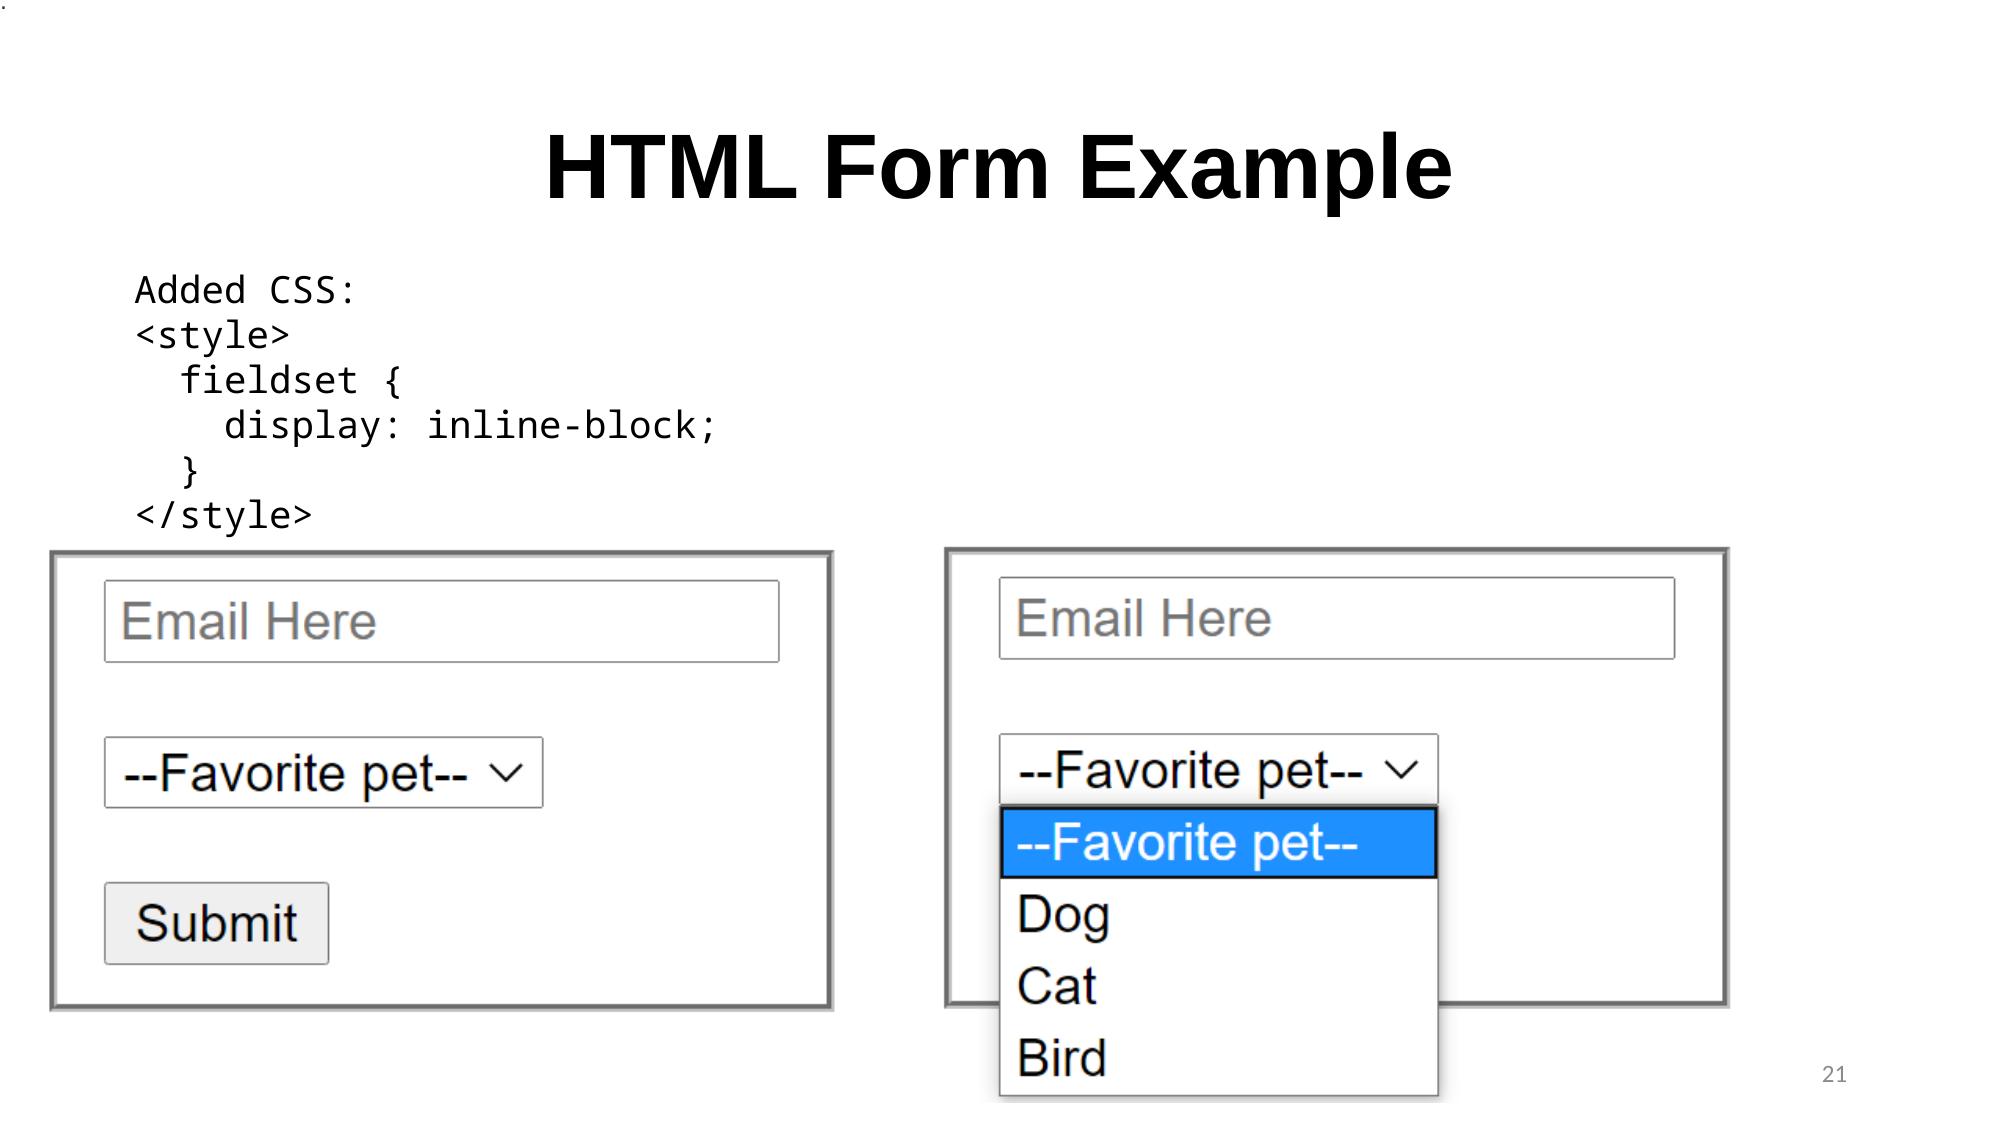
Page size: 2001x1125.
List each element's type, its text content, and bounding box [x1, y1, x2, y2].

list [34, 541, 841, 1020]
text_box Added CSS: <style> fieldset { display: inline-block; } </style> [119, 258, 1500, 543]
slide_number 21 [1743, 1042, 1863, 1103]
text_box . [0, 0, 12, 16]
title HTML Form Example [137, 59, 1863, 278]
picture [935, 541, 1743, 1103]
